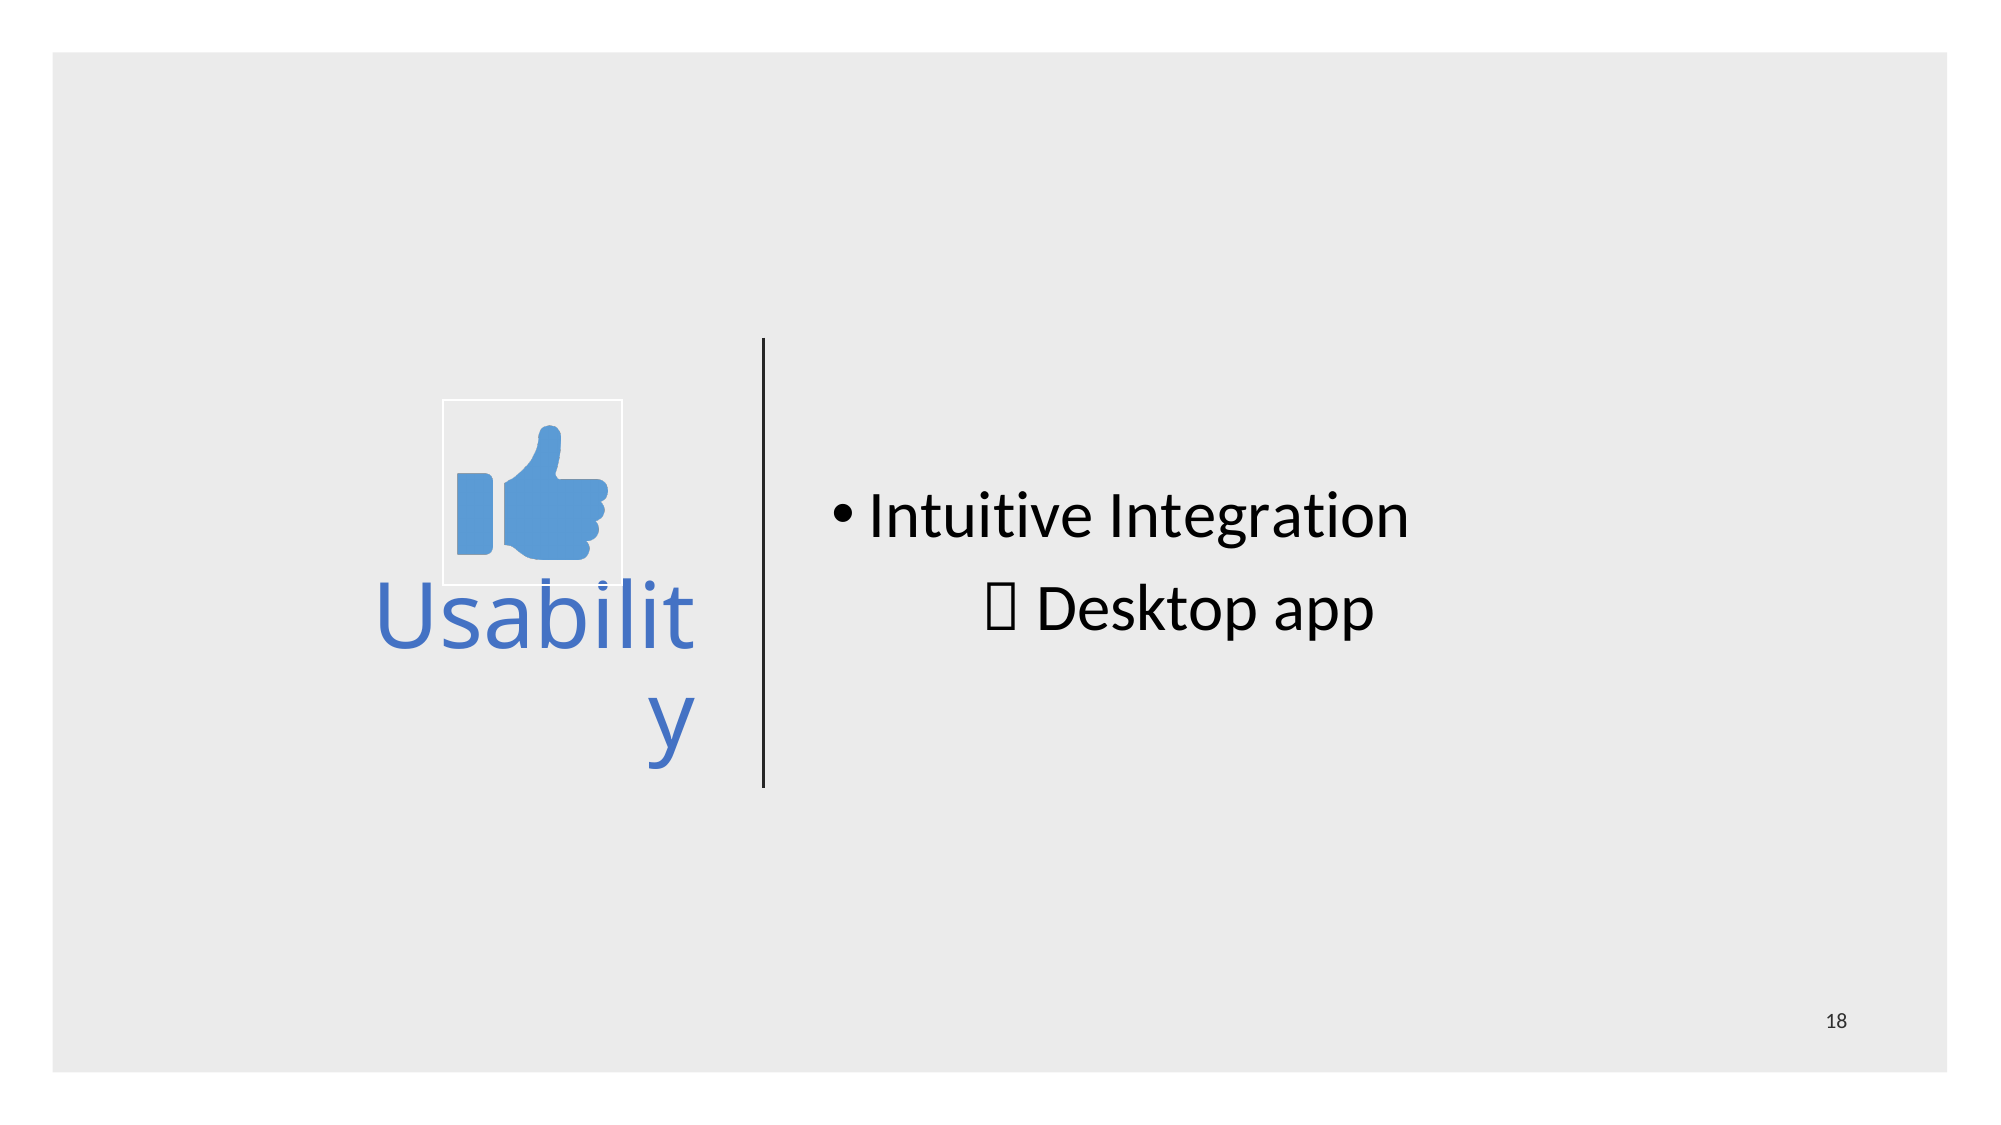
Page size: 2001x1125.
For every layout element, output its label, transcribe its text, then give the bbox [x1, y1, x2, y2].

text_box [442, 399, 623, 586]
title Usability [354, 516, 711, 820]
text_box [52, 51, 1948, 1073]
list Intuitive Integration  Desktop app [816, 158, 1863, 967]
slide_number 18 [1734, 989, 1863, 1050]
